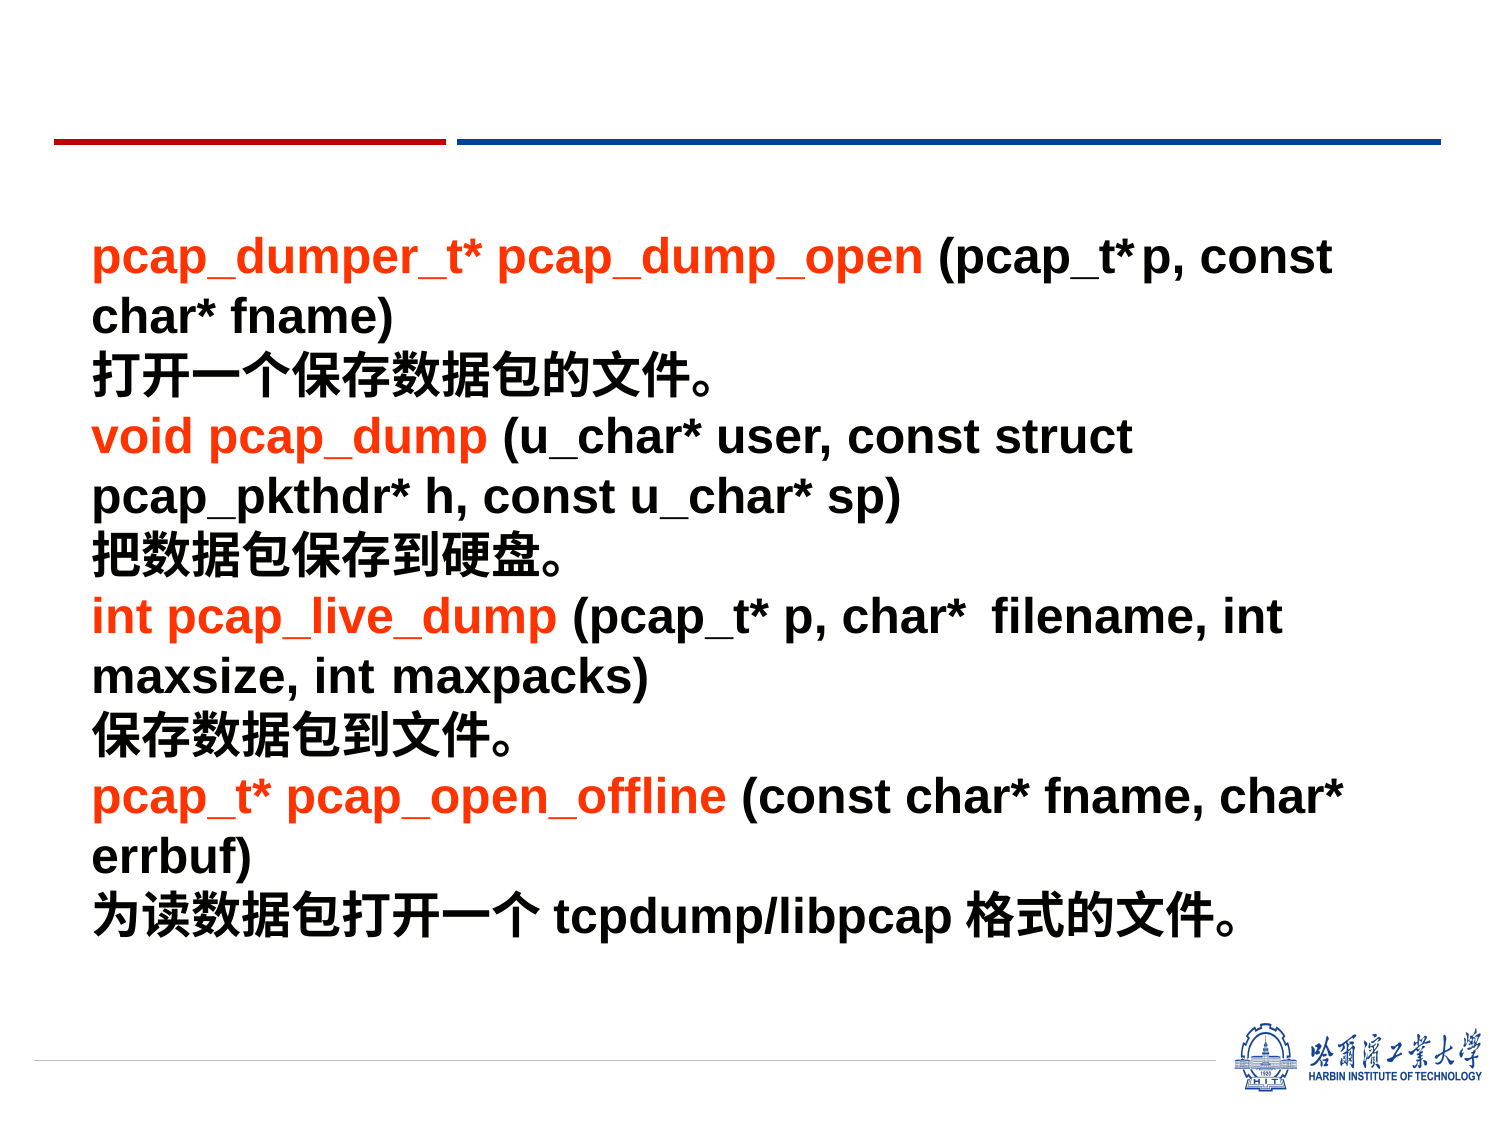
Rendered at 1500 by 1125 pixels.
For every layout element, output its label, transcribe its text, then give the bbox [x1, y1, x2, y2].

picture [1204, 1023, 1482, 1094]
text_box pcap_dumper_t* pcap_dump_open (pcap_t* p, const char* fname) 打开一个保存数据包的文件。 void pcap_dump (u_char* user, const struct pcap_pkthdr* h, const u_char* sp) 把数据包保存到硬盘。 int pcap_live_dump (pcap_t* p, char* filename, int maxsize, int maxpacks) 保存数据包到文件。 pcap_t* pcap_open_offline (const char* fname, char* errbuf) 为读数据包打开一个tcpdump/libpcap格式的文件。 [76, 155, 1471, 951]
slide_number [1059, 1042, 1397, 1103]
